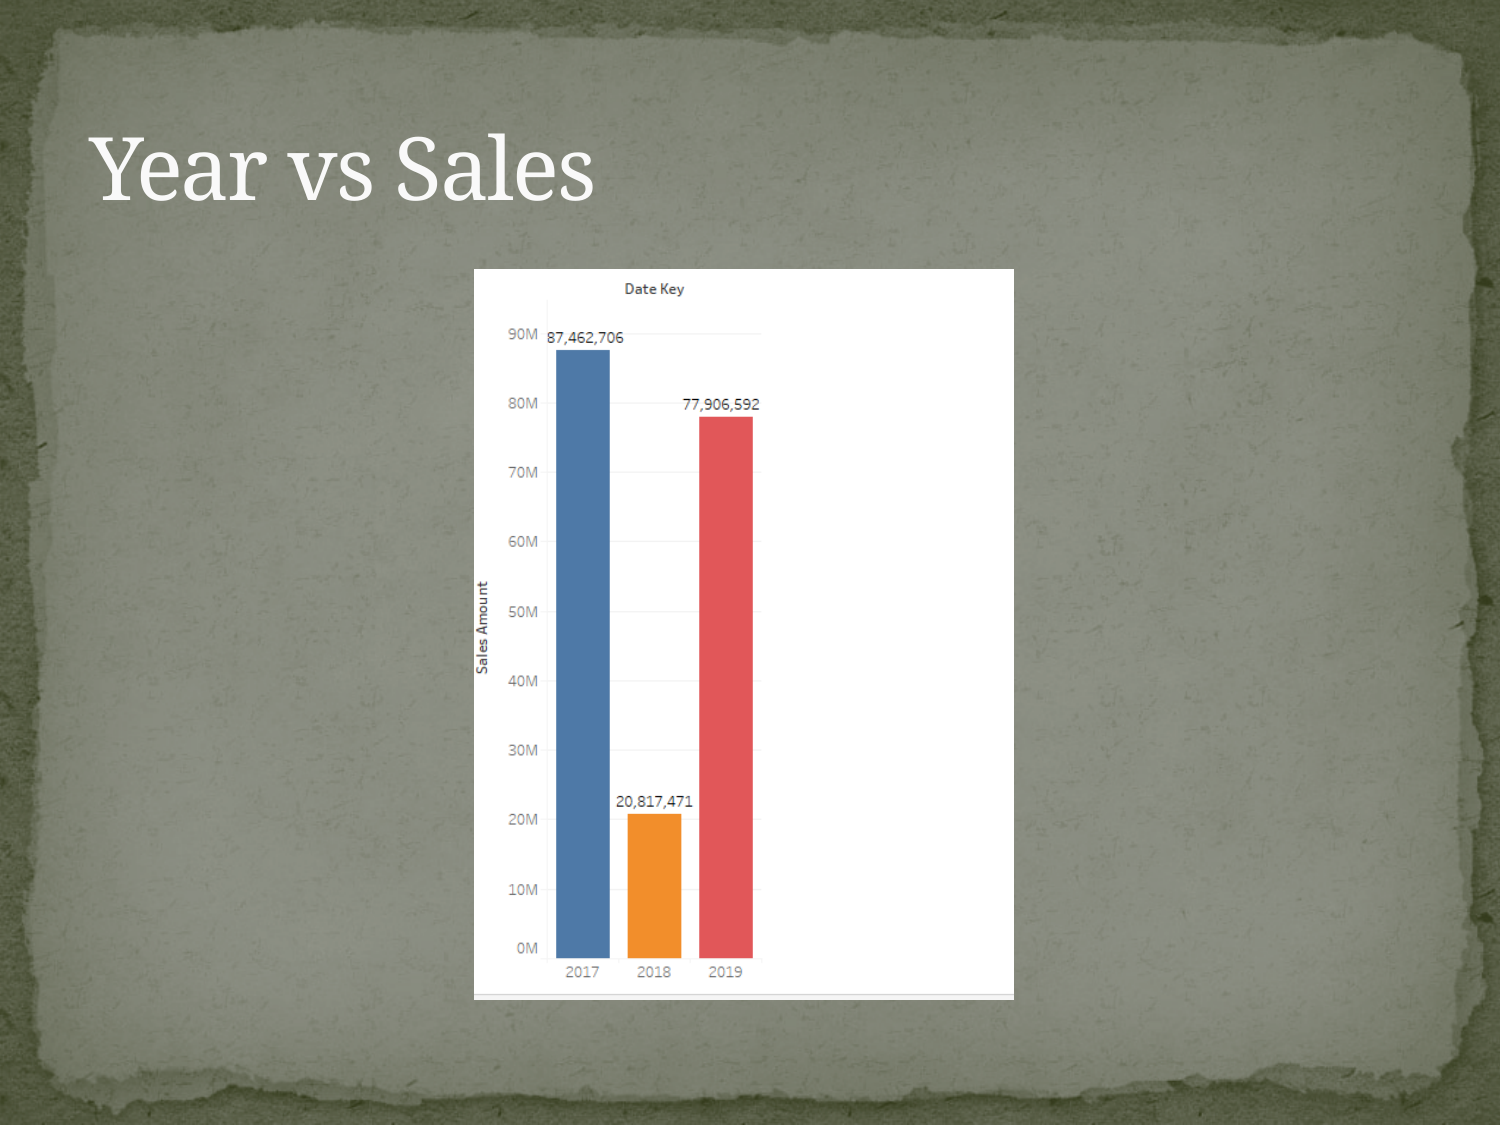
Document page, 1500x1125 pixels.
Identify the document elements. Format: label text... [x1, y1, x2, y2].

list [476, 271, 1014, 1000]
title Year vs Sales [74, 24, 1425, 225]
picture [474, 269, 1014, 1000]
